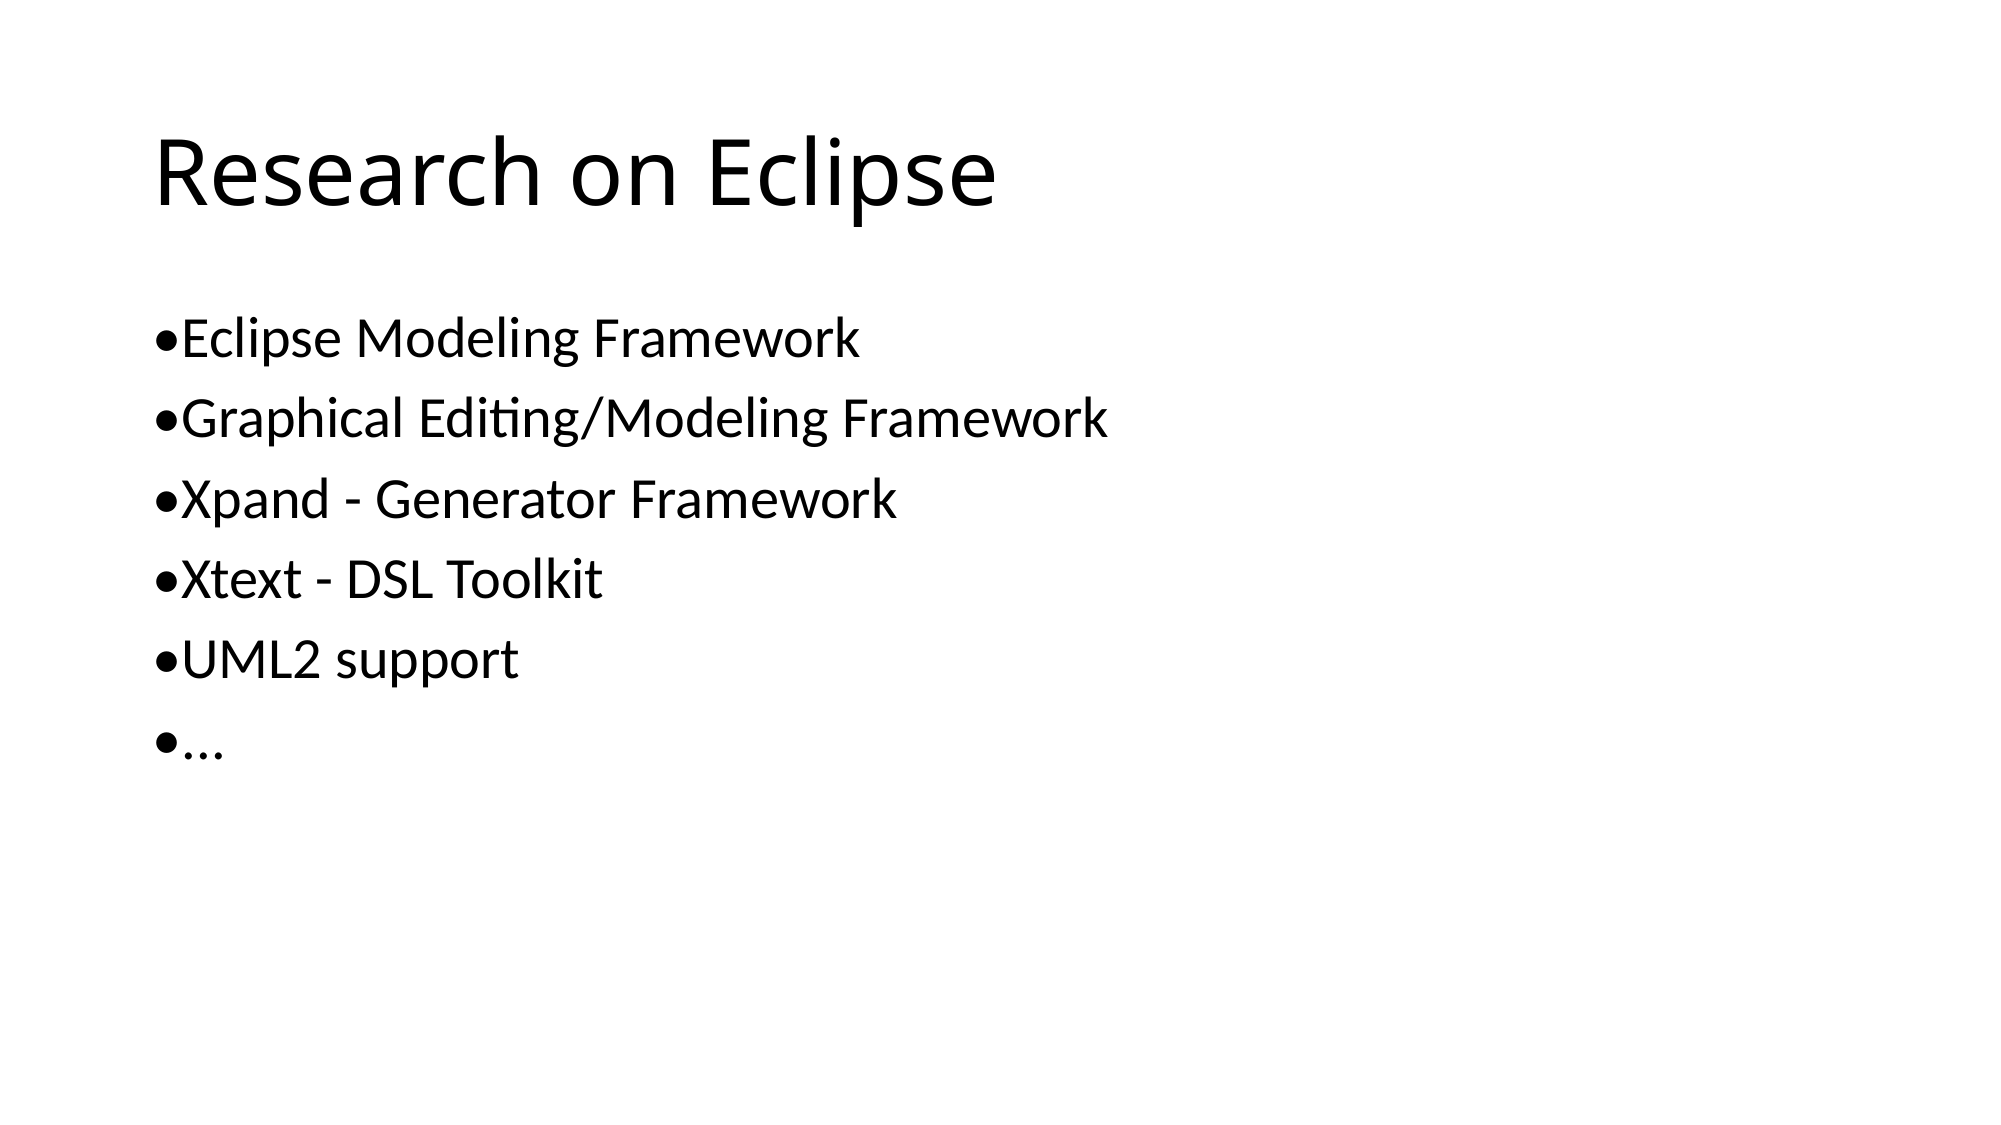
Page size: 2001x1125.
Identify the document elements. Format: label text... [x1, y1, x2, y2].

list •Eclipse Modeling Framework •Graphical Editing/Modeling Framework •Xpand - Generator Framework •Xtext - DSL Toolkit •UML2 support •... [137, 299, 1863, 1014]
title Research on Eclipse [137, 59, 1863, 278]
